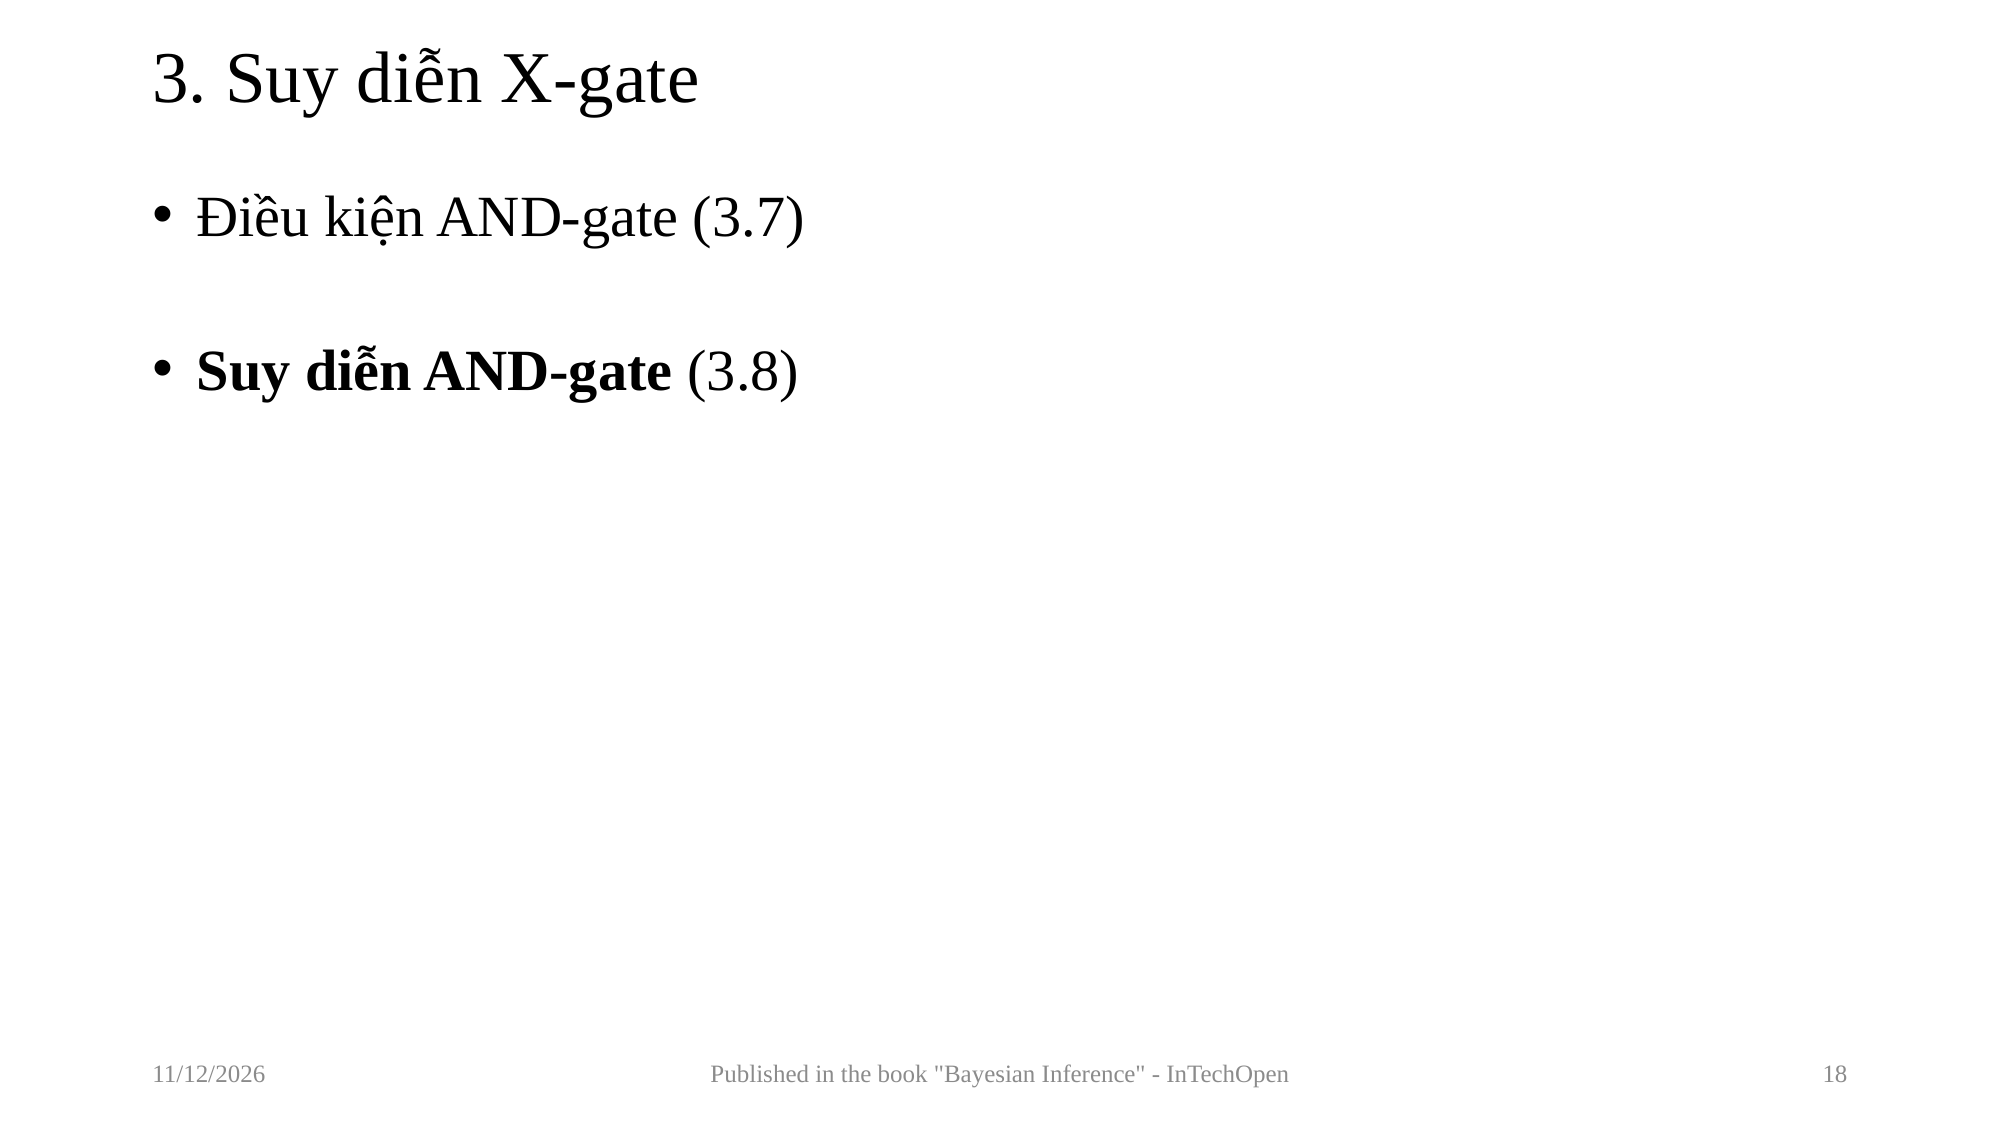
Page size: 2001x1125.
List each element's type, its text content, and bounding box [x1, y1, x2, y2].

title 3. Suy diễn X-gate [137, 19, 1863, 128]
footer Published in the book "Bayesian Inference" - InTechOpen [662, 1042, 1338, 1103]
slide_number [137, 1042, 588, 1103]
slide_number 18 [1412, 1042, 1863, 1103]
